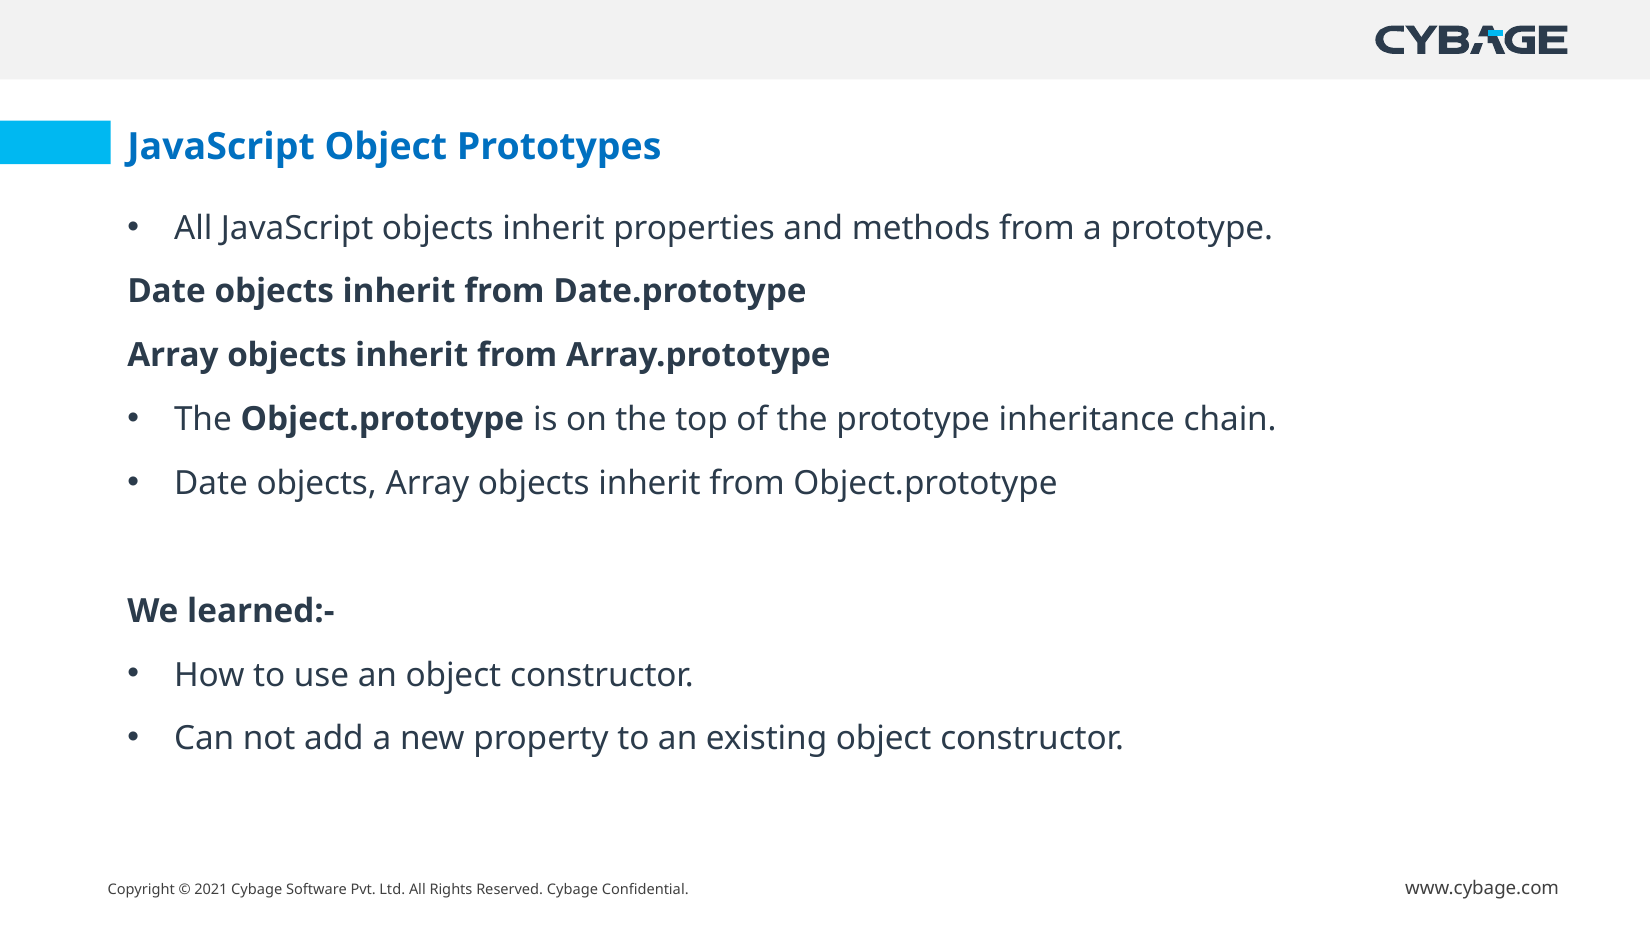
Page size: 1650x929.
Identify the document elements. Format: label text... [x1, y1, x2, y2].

text_box [0, 118, 110, 166]
text_box JavaScript Object Prototypes [110, 114, 1075, 173]
text_box All JavaScript objects inherit properties and methods from a prototype. Date objects inherit from Date.prototype Array objects inherit from Array.prototype The Object.prototype is on the top of the prototype inheritance chain. Date objects, Array objects inherit from Object.prototype We learned:- How to use an object constructor. Can not add a new property to an existing object constructor. [110, 173, 1511, 890]
